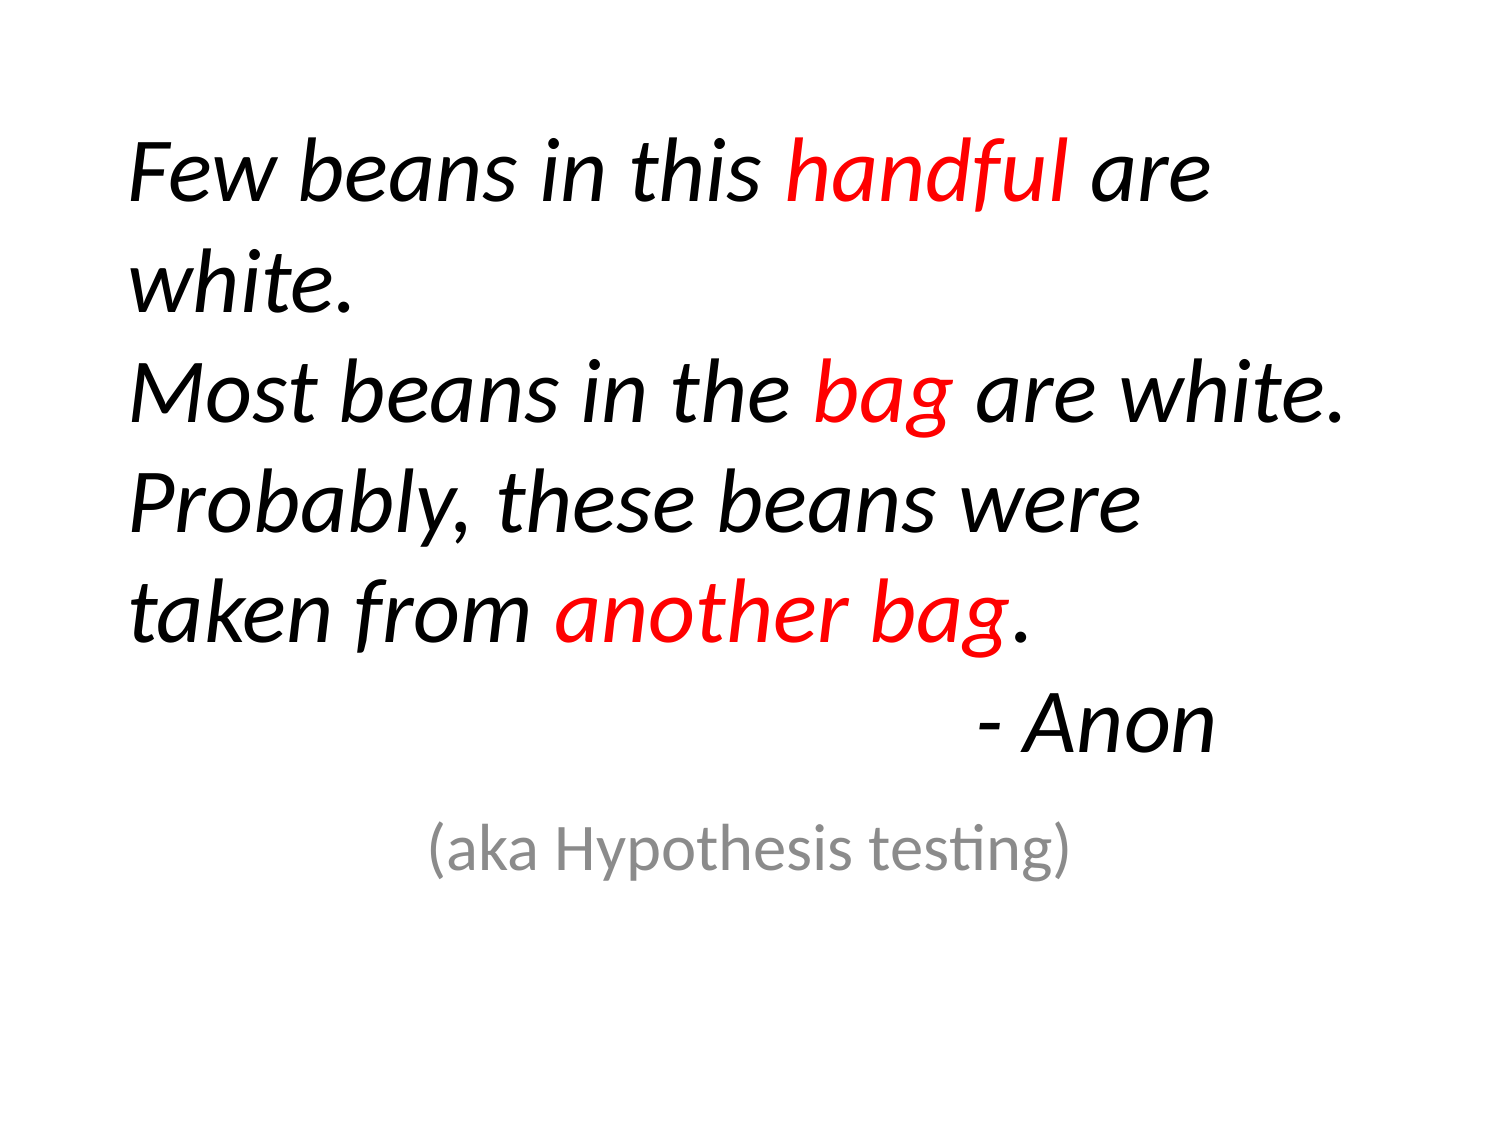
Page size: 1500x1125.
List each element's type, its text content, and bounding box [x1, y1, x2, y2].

subtitle (aka Hypothesis testing) [225, 796, 1275, 938]
title Few beans in this handful are white. Most beans in the bag are white. Probably, these beans were taken from another bag. - Anon [112, 102, 1388, 779]
